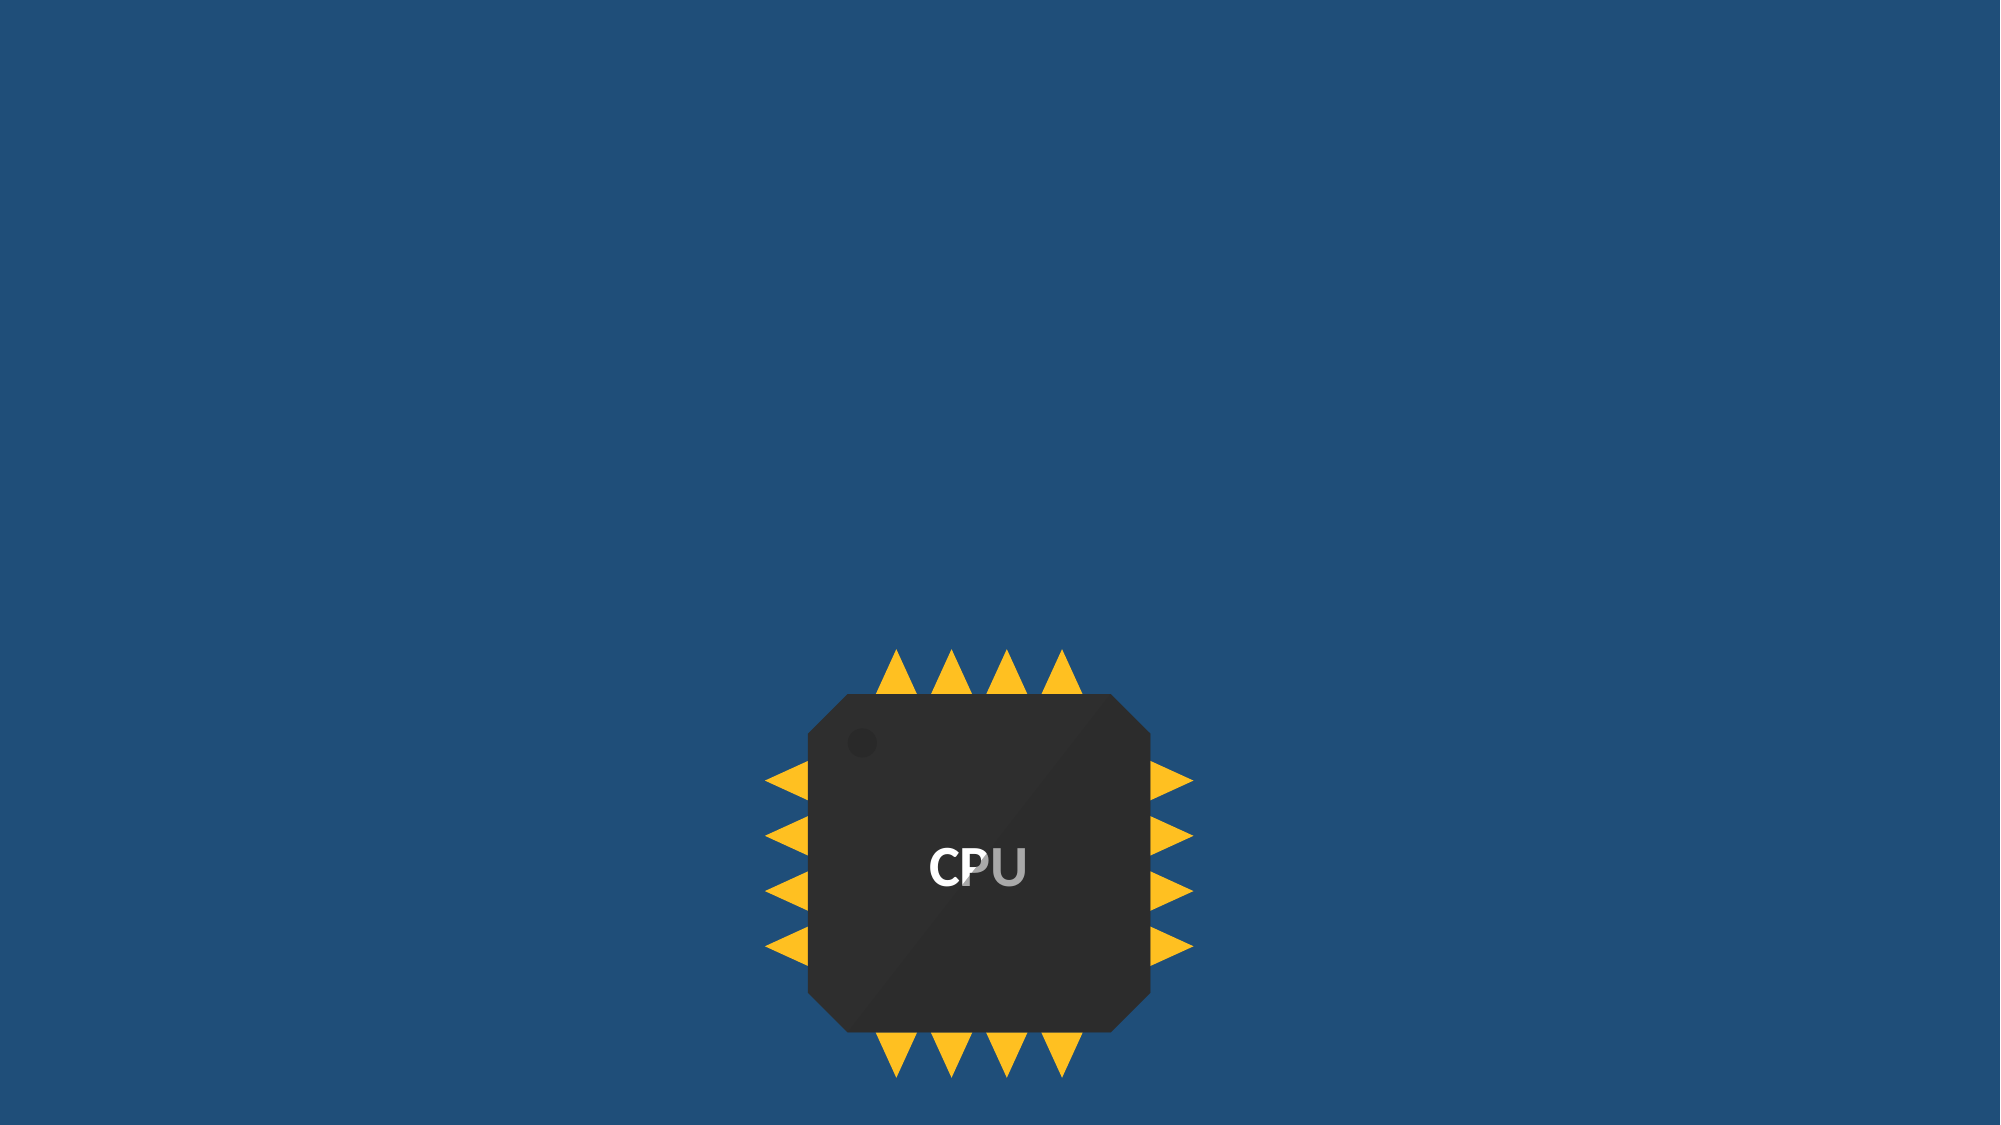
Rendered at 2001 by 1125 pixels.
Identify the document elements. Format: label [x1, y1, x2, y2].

text_box [764, 649, 1194, 1078]
